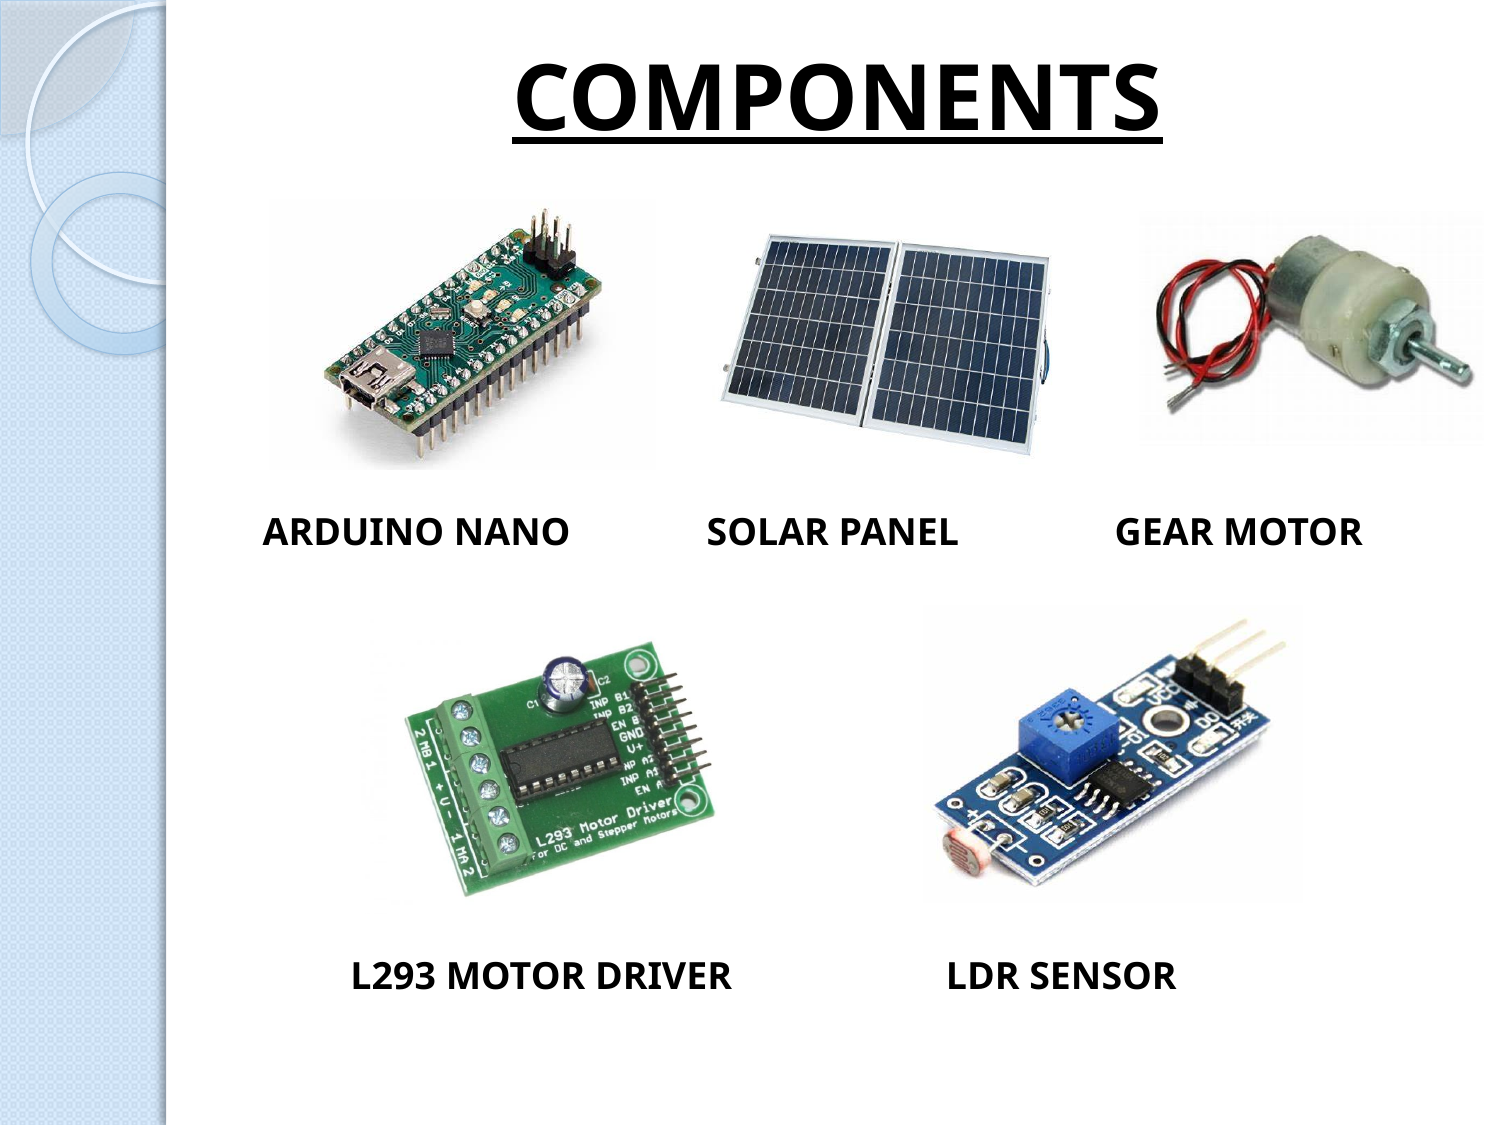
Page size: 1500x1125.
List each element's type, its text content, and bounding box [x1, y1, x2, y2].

picture [1139, 211, 1484, 446]
picture [712, 210, 1066, 471]
picture [361, 610, 767, 915]
list ARDUINO NANO SOLAR PANEL GEAR MOTOR L293 MOTOR DRIVER LDR SENSOR [234, 222, 1465, 1043]
picture [923, 605, 1303, 903]
title COMPONENTS [234, 0, 1465, 188]
picture [269, 198, 656, 471]
